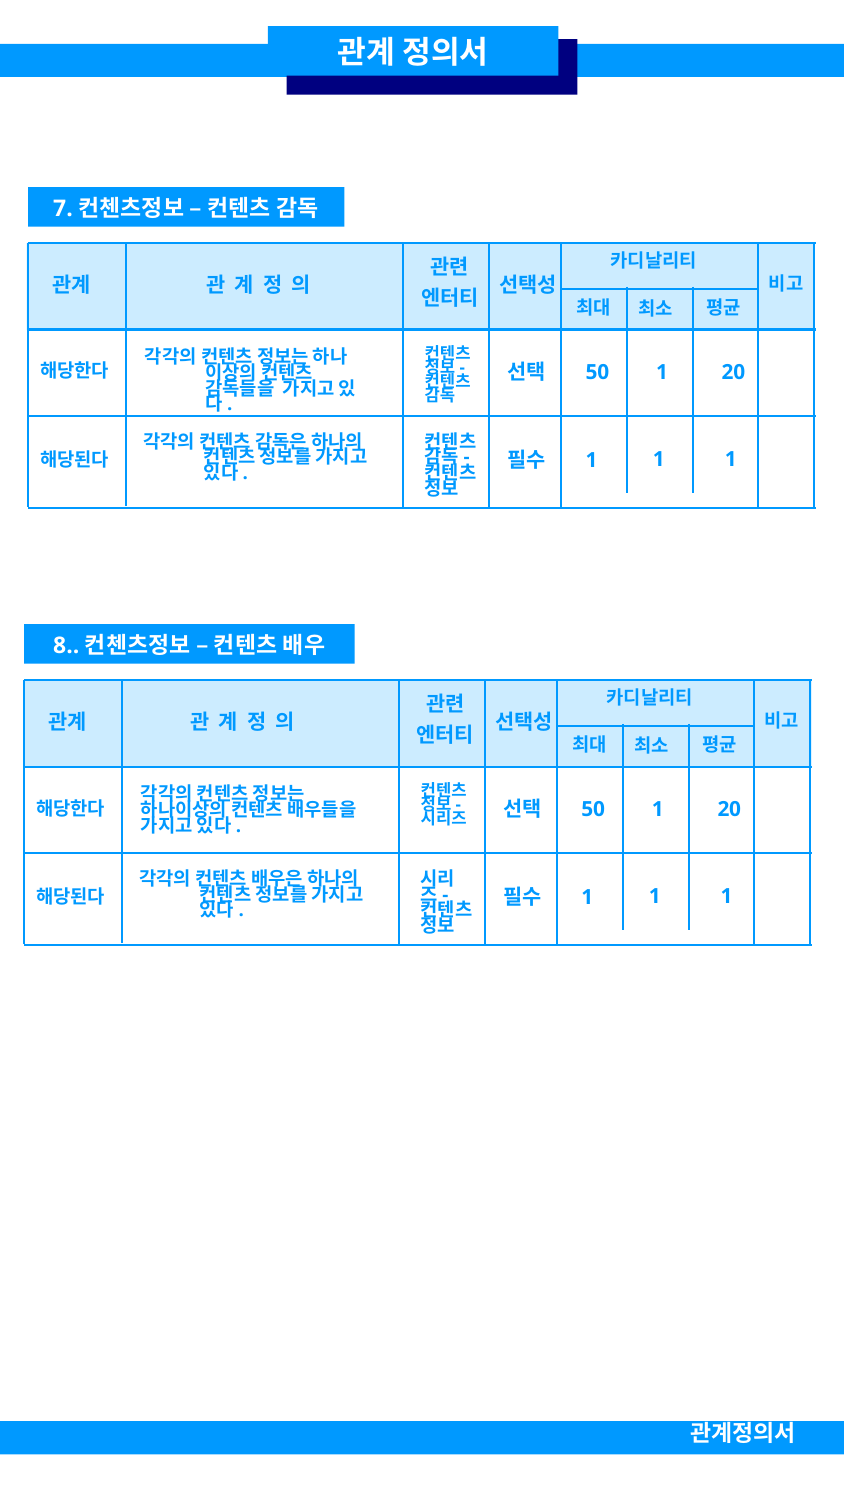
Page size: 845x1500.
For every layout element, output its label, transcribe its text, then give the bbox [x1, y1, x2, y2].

text_box 비고 [819, 265, 823, 301]
text_box 관계정의서 [677, 1412, 835, 1453]
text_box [267, 22, 578, 95]
text_box [0, 1421, 844, 1455]
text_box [23, 679, 811, 944]
text_box [0, 43, 262, 77]
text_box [27, 242, 815, 507]
text_box 8..컨첸츠정보 – 컨텐츠 배우 [24, 624, 355, 664]
text_box [583, 43, 844, 77]
text_box 7.컨첸츠정보 – 컨텐츠 감독 [28, 187, 345, 227]
